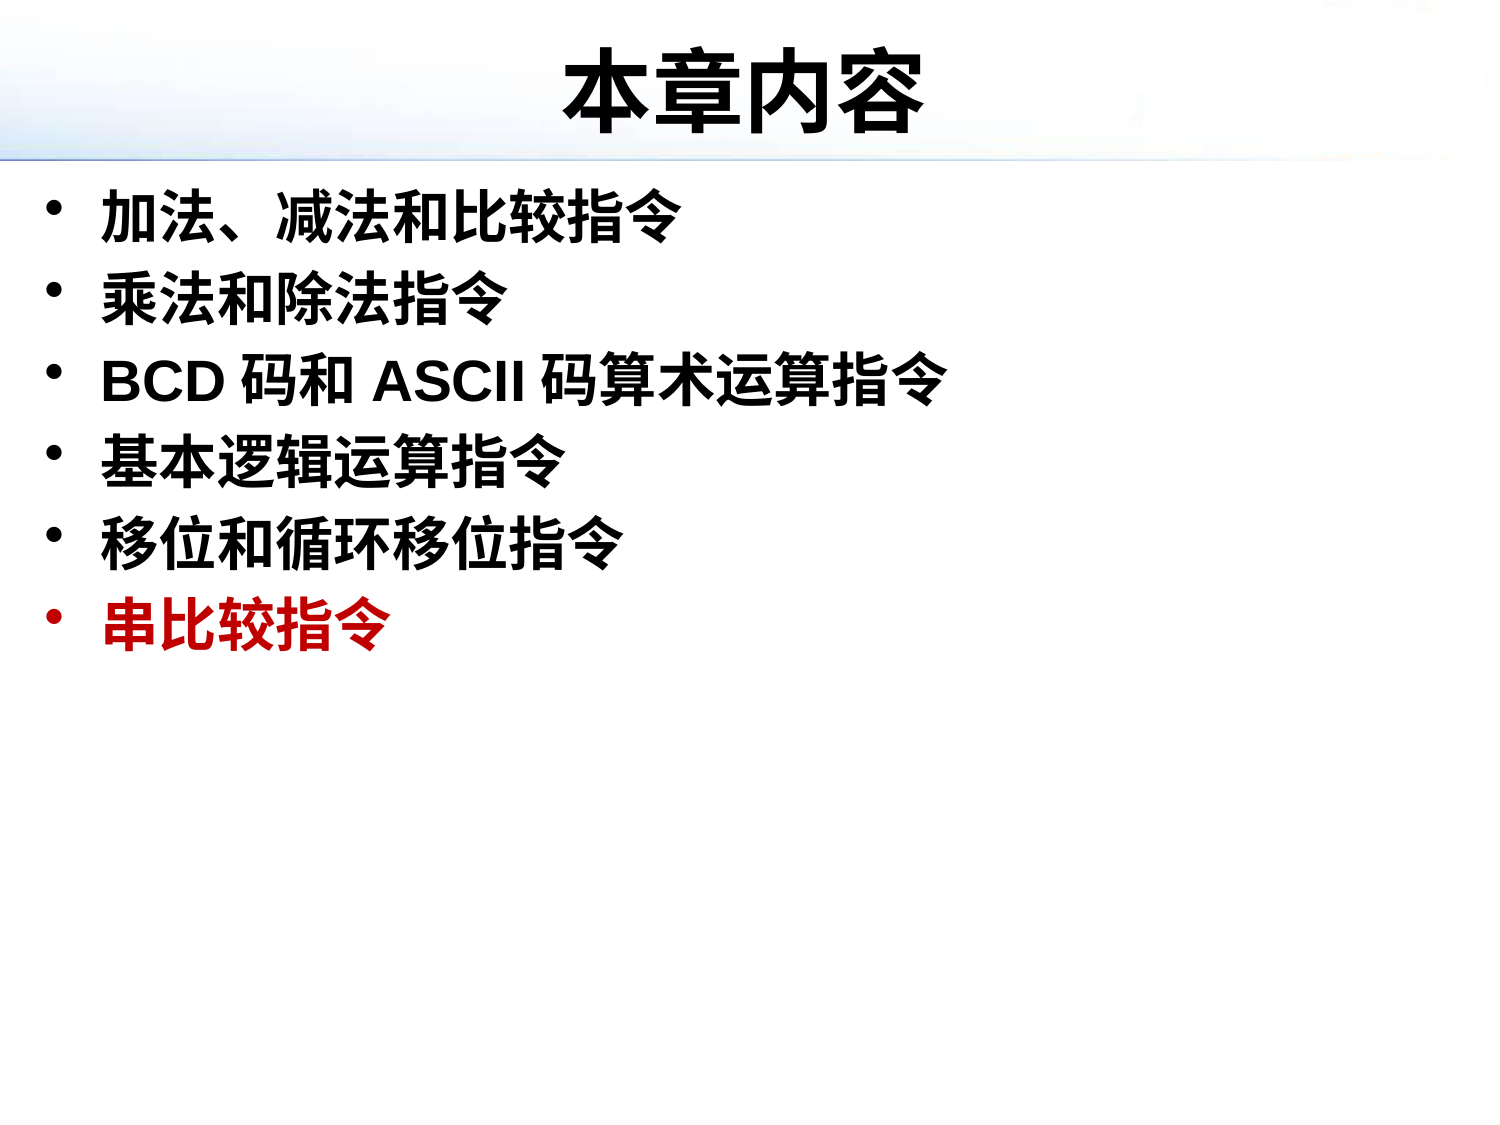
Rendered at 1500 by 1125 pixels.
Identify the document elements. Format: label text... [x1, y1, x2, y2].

title 本章内容 [29, 31, 1459, 147]
picture [0, 0, 1500, 161]
list 加法、减法和比较指令 乘法和除法指令 BCD码和ASCII码算术运算指令 基本逻辑运算指令 移位和循环移位指令 串比较指令 [29, 172, 1459, 1071]
